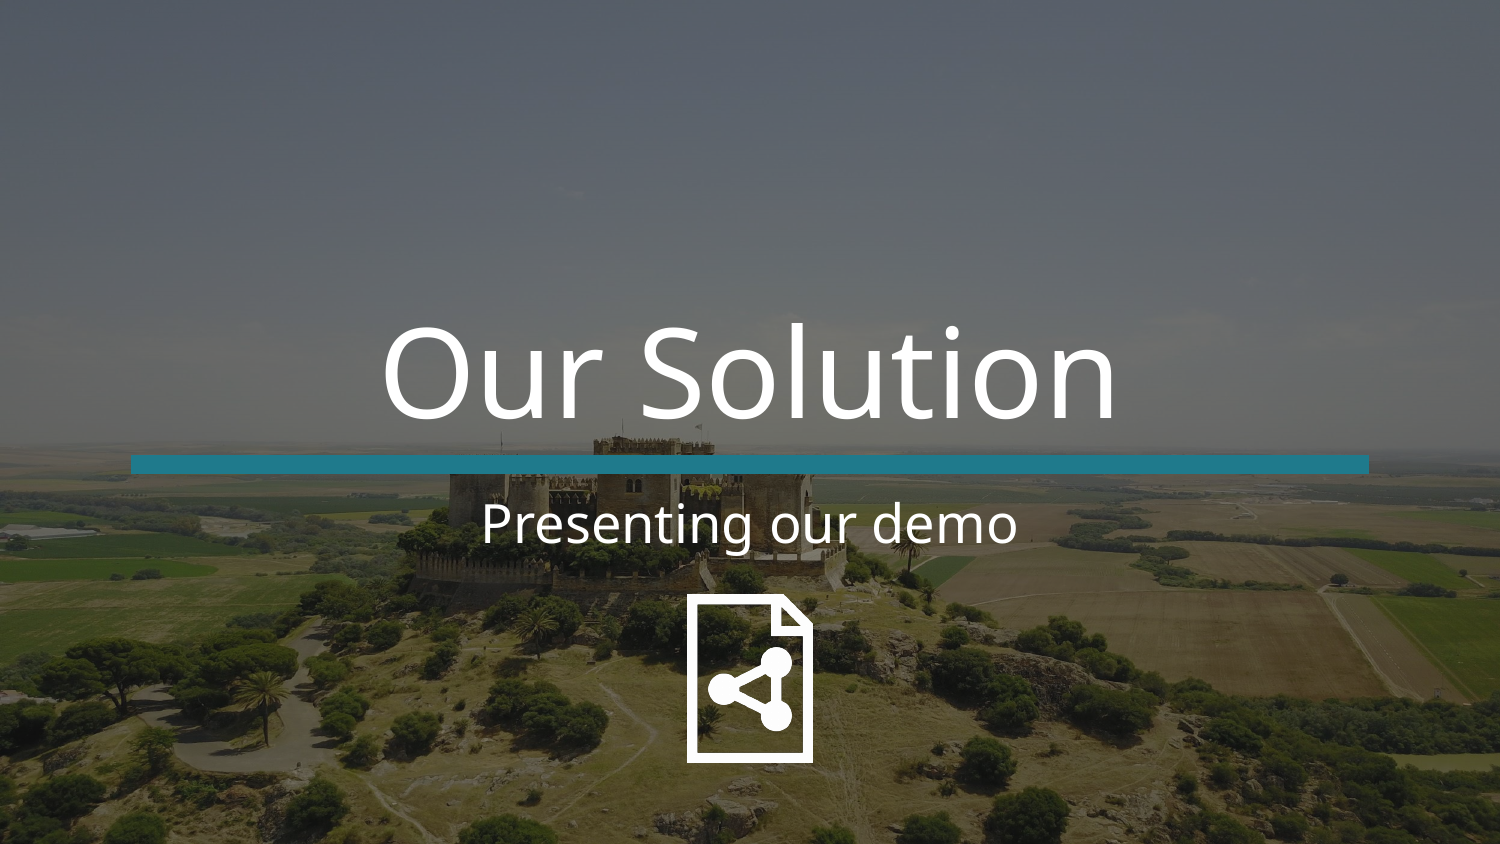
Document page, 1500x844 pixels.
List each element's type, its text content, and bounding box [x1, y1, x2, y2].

text_box [0, 0, 1500, 844]
subtitle Presenting our demo [51, 464, 1449, 595]
title Our Solution [51, 122, 1449, 459]
picture [665, 594, 835, 763]
